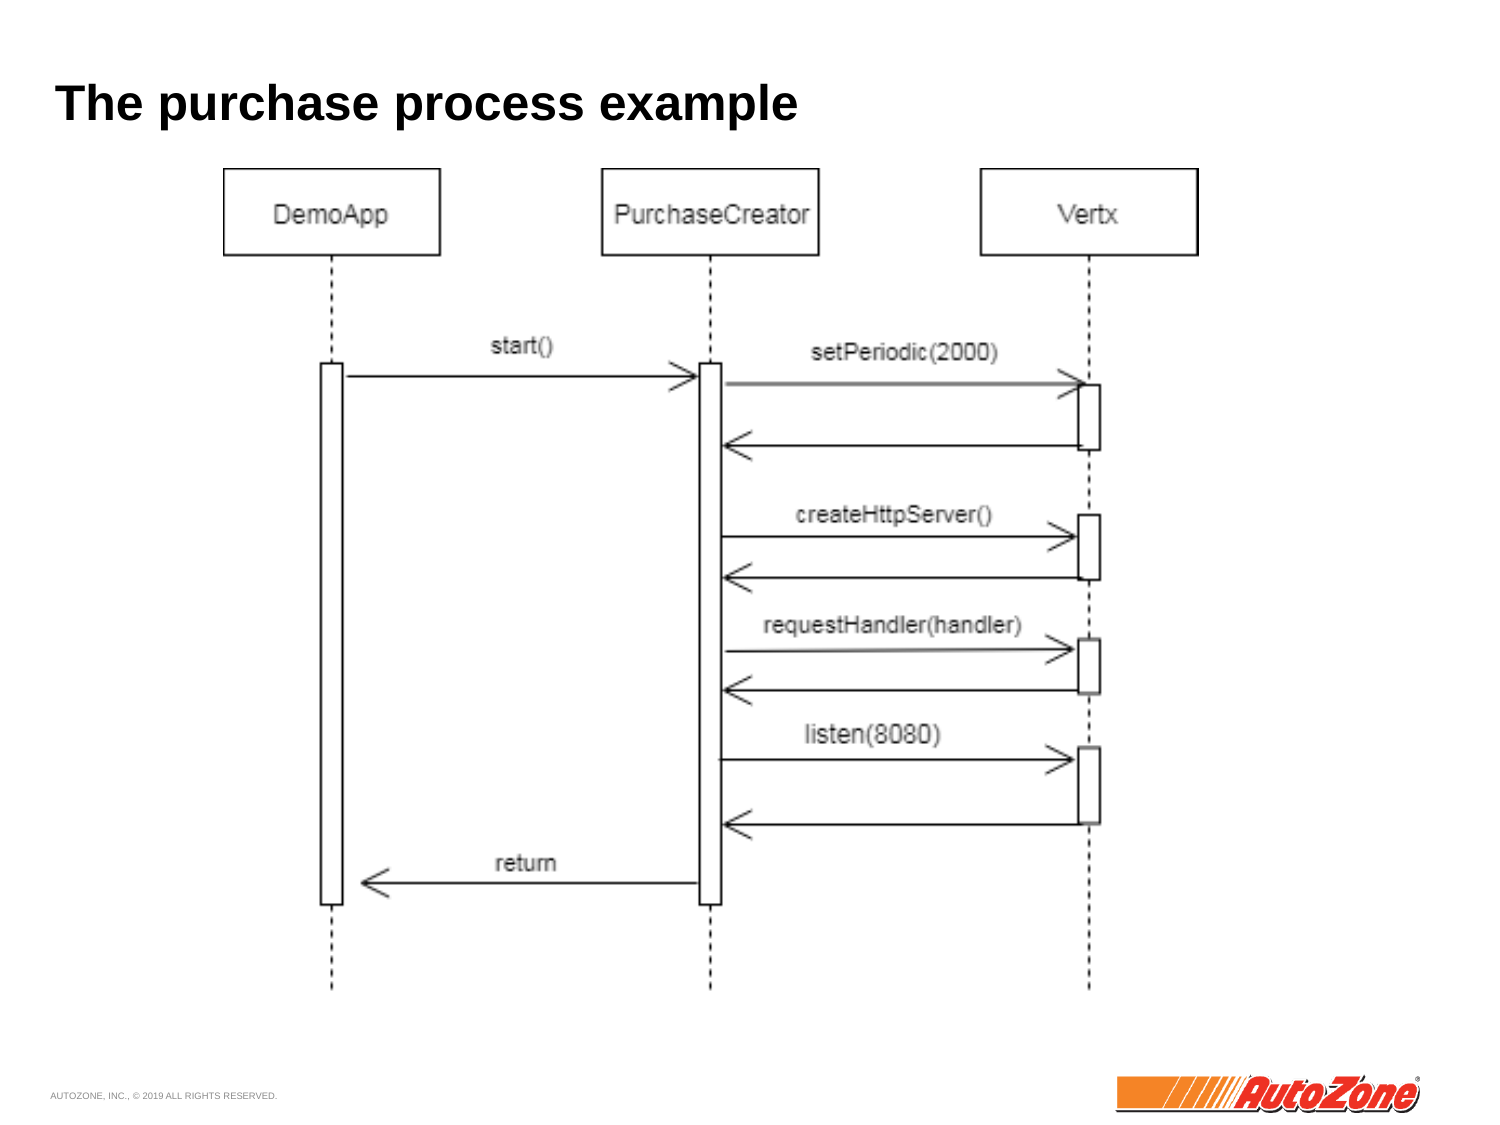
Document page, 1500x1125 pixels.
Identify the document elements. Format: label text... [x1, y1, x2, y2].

picture [1115, 1074, 1420, 1113]
title The purchase process example [39, 39, 1466, 169]
picture [223, 168, 1199, 993]
